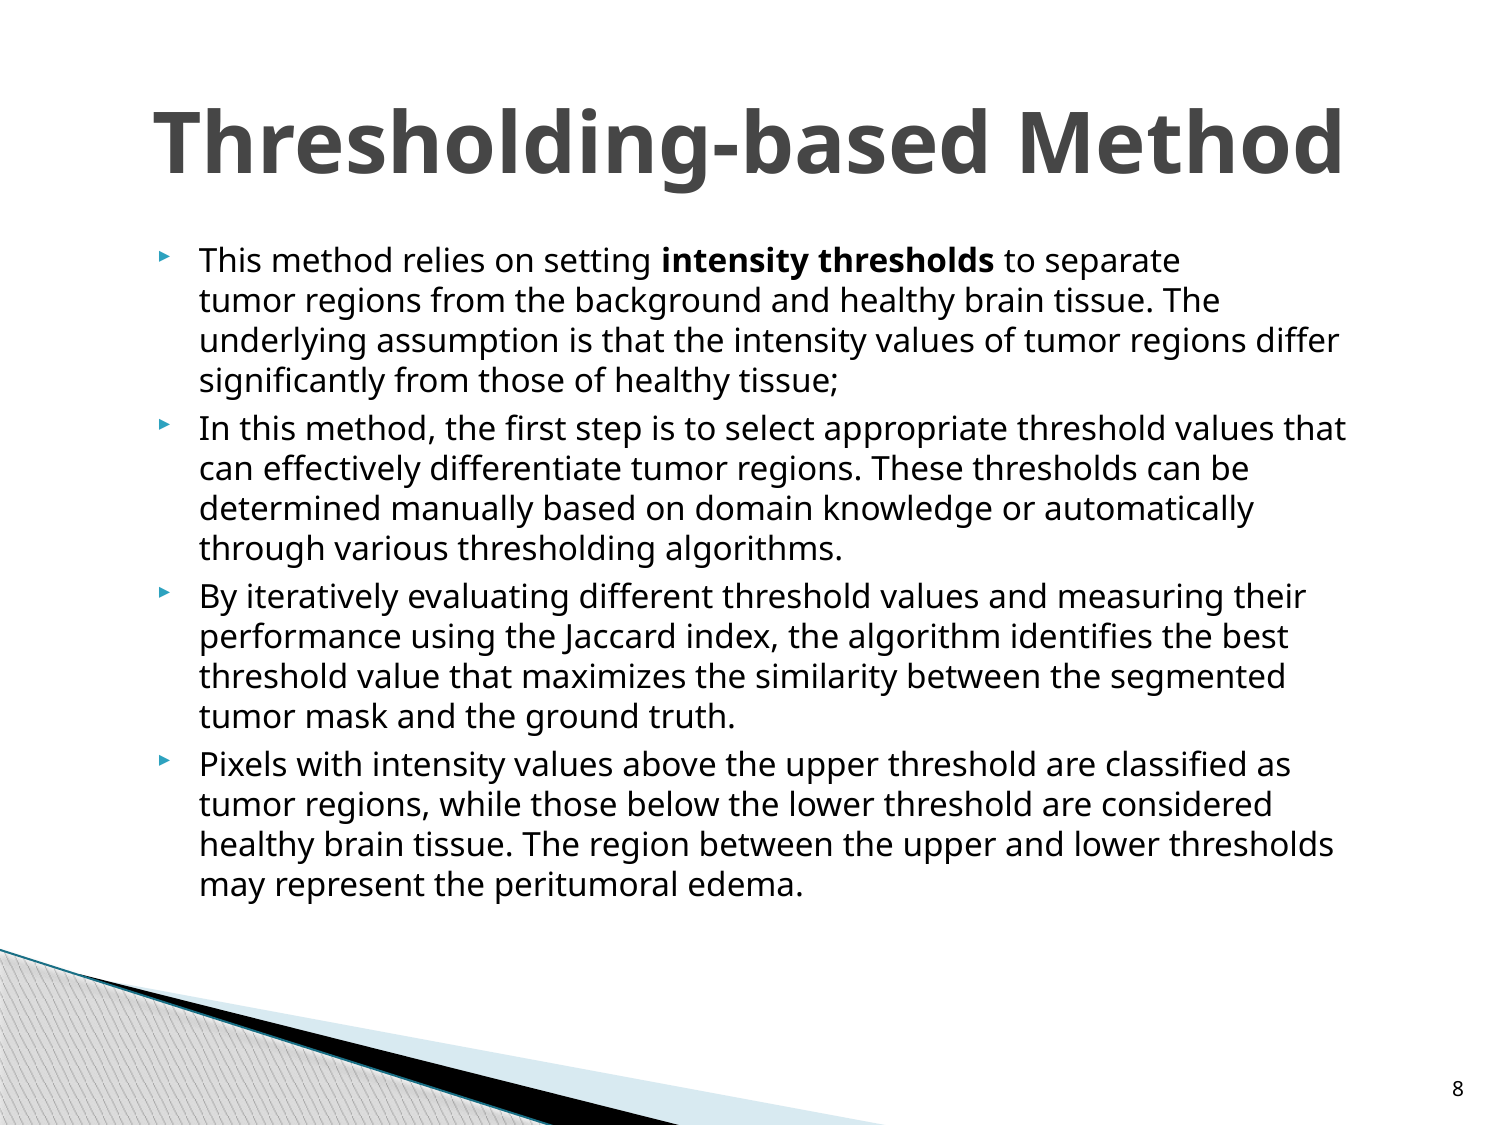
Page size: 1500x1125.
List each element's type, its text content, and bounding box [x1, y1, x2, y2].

slide_number 8 [1418, 1051, 1479, 1112]
title Thresholding-based Method [75, 45, 1425, 233]
list This method relies on setting intensity thresholds to separate tumor regions from the background and healthy brain tissue. The underlying assumption is that the intensity values of tumor regions differ significantly from those of healthy tissue; In this method, the first step is to select appropriate threshold values that can effectively differentiate tumor regions. These thresholds can be determined manually based on domain knowledge or automatically through various thresholding algorithms. By iteratively evaluating different threshold values and measuring their performance using the Jaccard index, the algorithm identifies the best threshold value that maximizes the similarity between the segmented tumor mask and the ground truth. Pixels with intensity values above the upper threshold are classified as tumor regions, while those below the lower threshold are considered healthy brain tissue. The region between the upper and lower thresholds may represent the peritumoral edema. [82, 231, 1402, 939]
